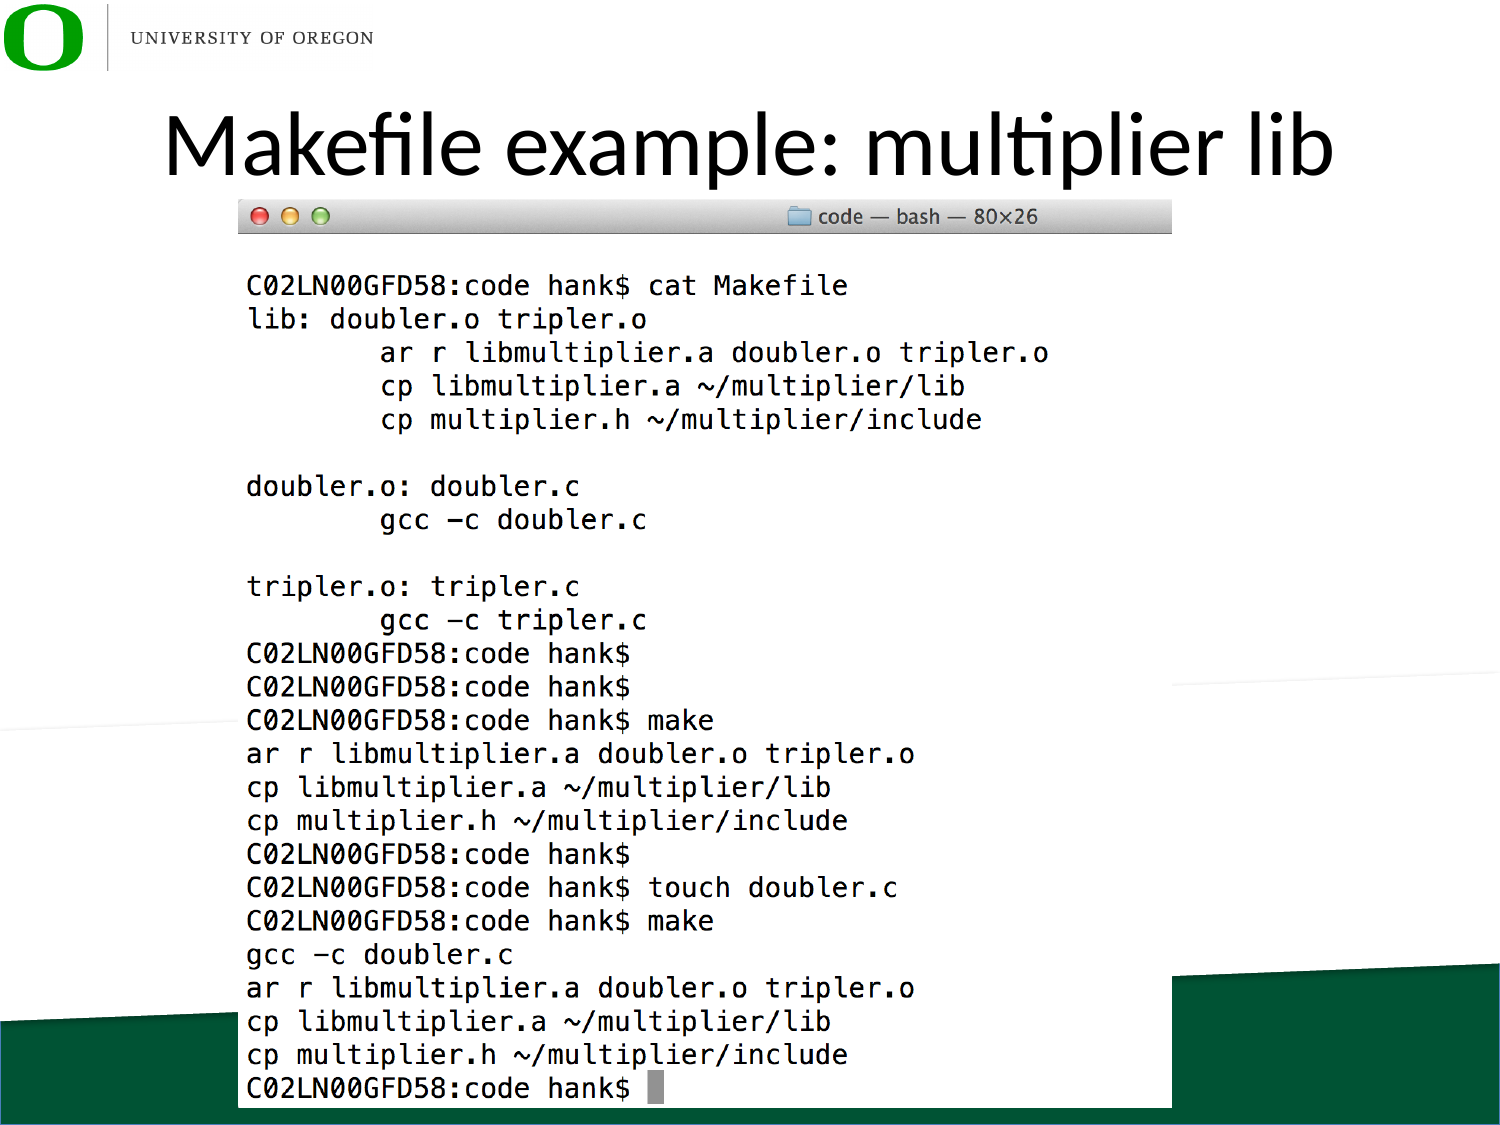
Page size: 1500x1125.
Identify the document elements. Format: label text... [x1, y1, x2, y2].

picture [237, 198, 1172, 1109]
title Makefile example: multiplier lib [75, 45, 1425, 233]
picture [4, 4, 373, 71]
